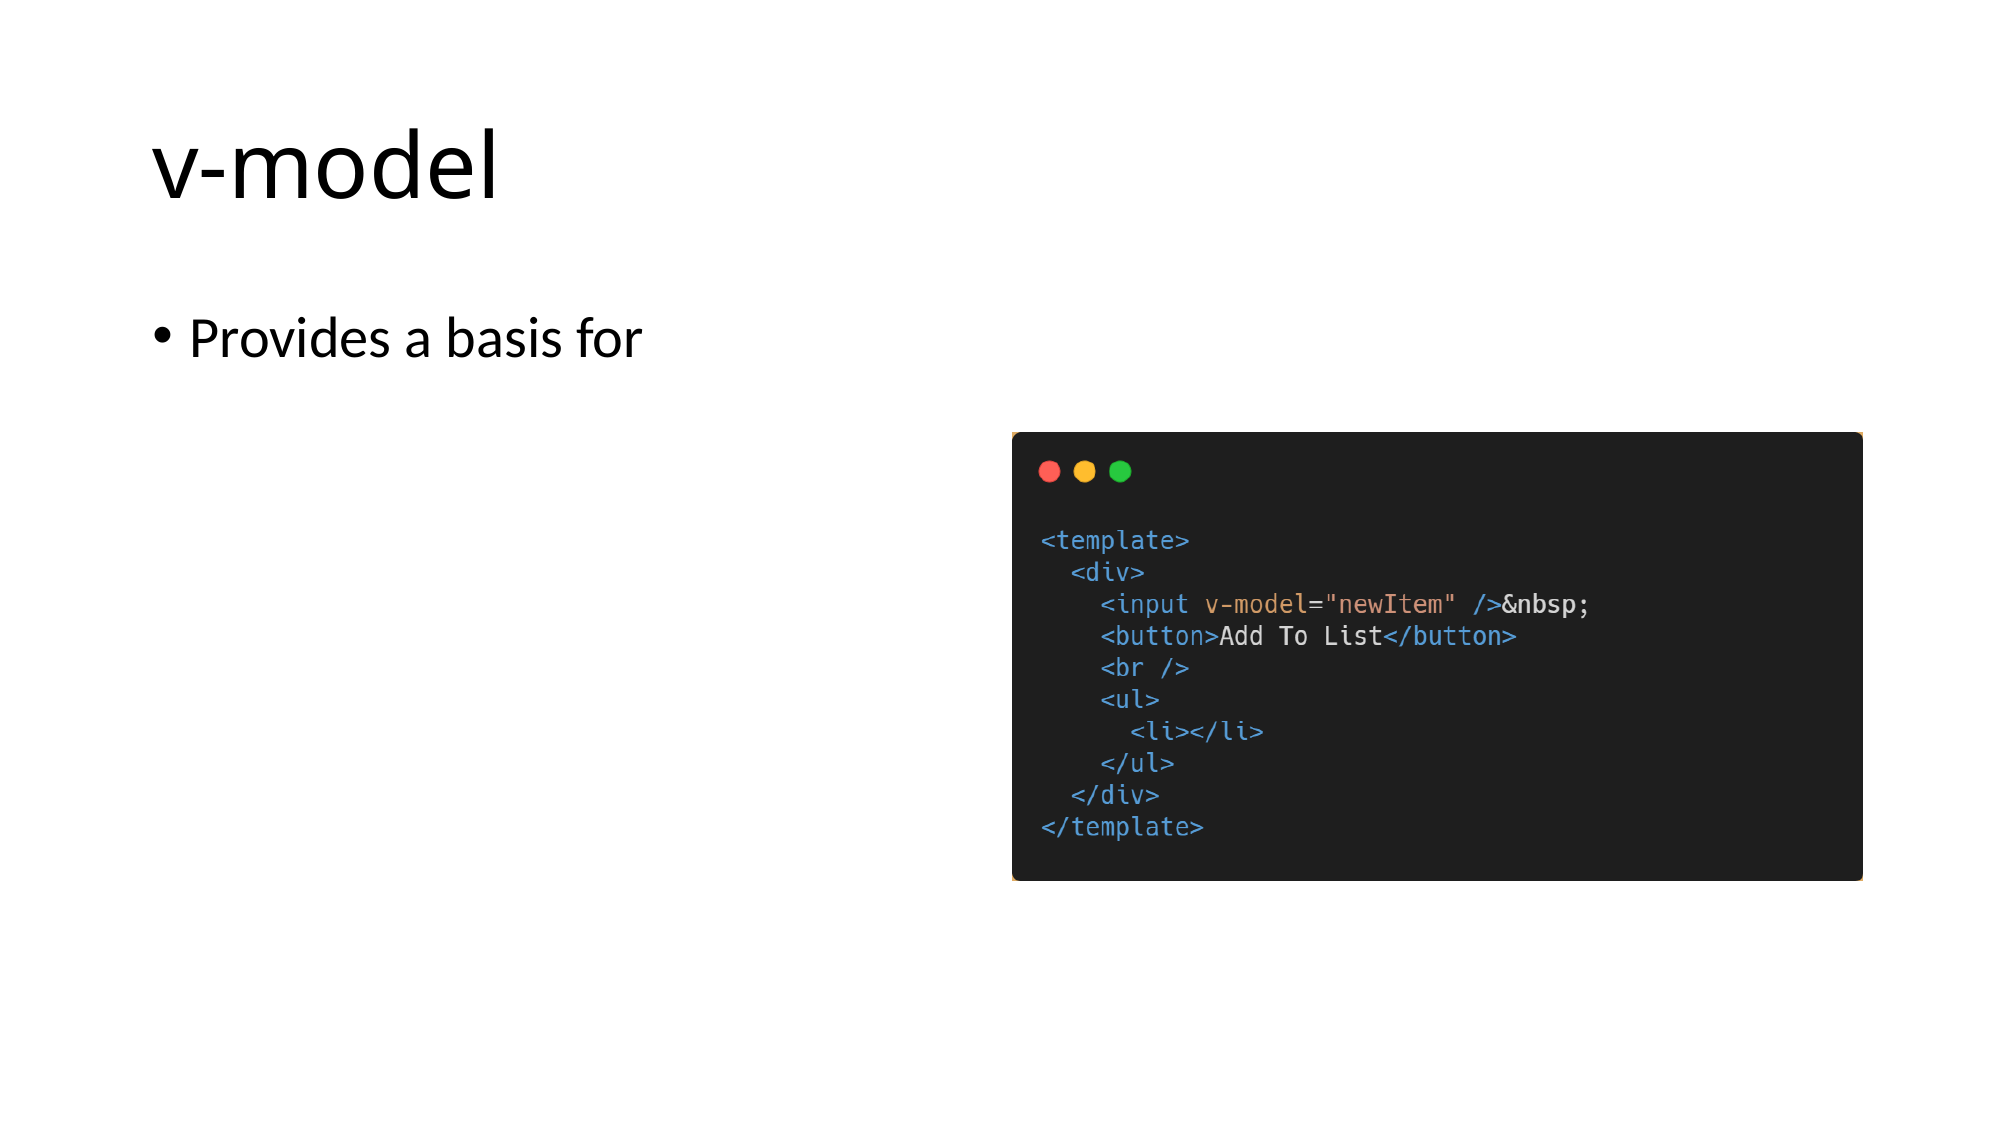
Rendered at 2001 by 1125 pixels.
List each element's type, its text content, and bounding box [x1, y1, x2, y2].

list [1012, 432, 1863, 881]
title v-model [137, 59, 1863, 278]
list Provides a basis for [137, 299, 988, 1014]
